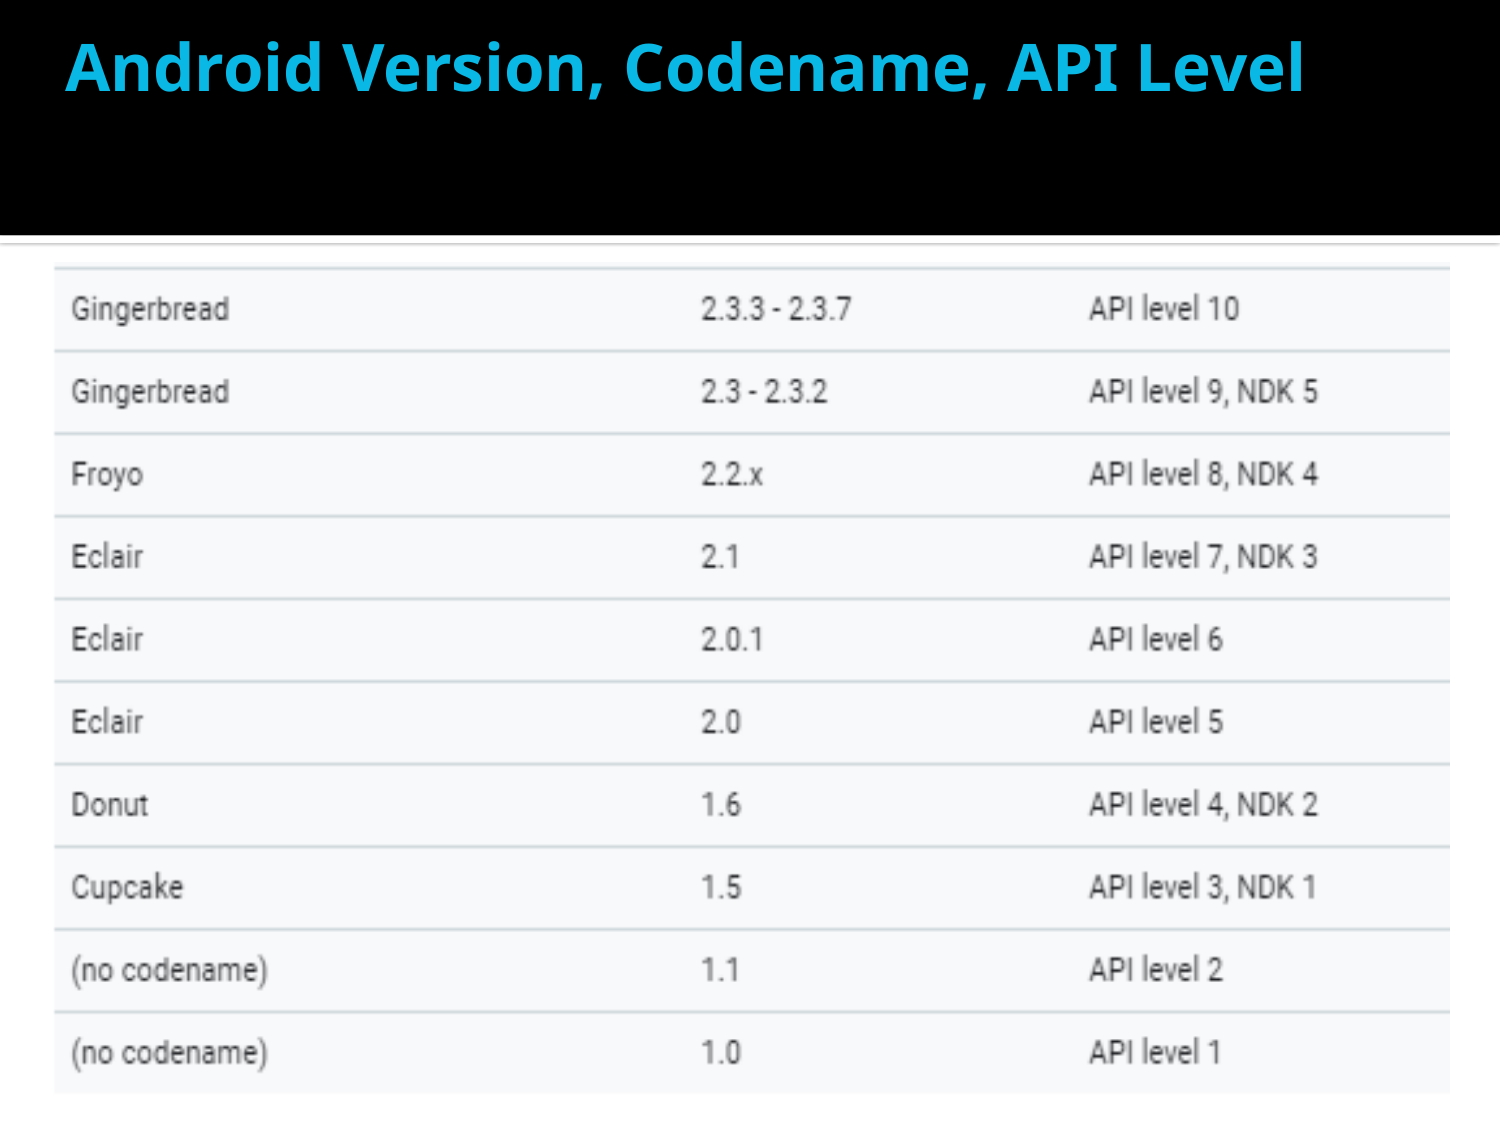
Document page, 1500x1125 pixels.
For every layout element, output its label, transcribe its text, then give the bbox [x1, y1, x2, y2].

picture [49, 262, 1451, 1100]
title Android Version, Codename, API Level [50, 1, 1388, 129]
